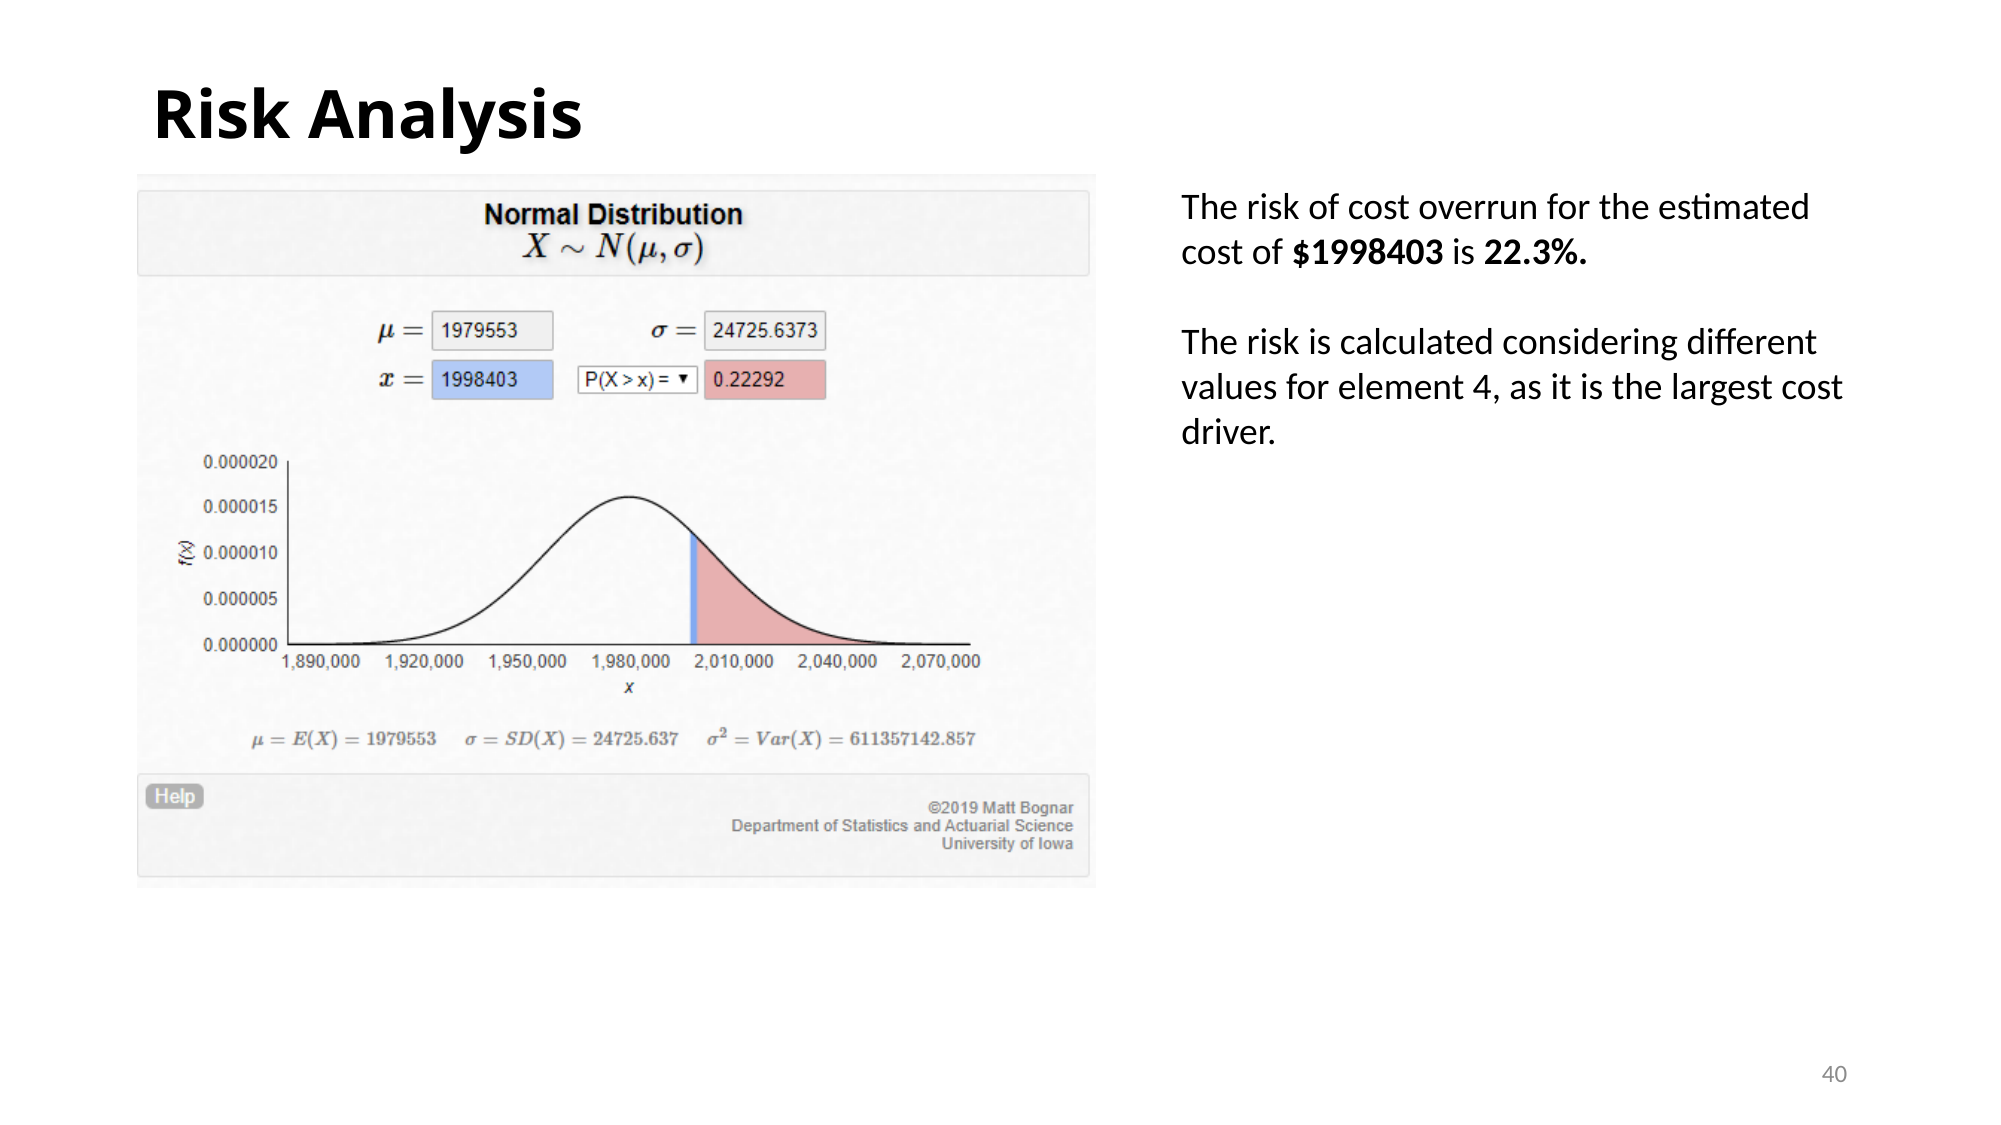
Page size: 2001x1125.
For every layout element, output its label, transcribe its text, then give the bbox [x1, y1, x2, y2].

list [137, 174, 1096, 889]
title Risk Analysis [137, 59, 1863, 175]
slide_number 40 [1412, 1042, 1863, 1103]
text_box The risk of cost overrun for the estimated cost of $1998403 is 22.3%. The risk is calculated considering different values for element 4, as it is the largest cost driver. [1166, 174, 1891, 459]
